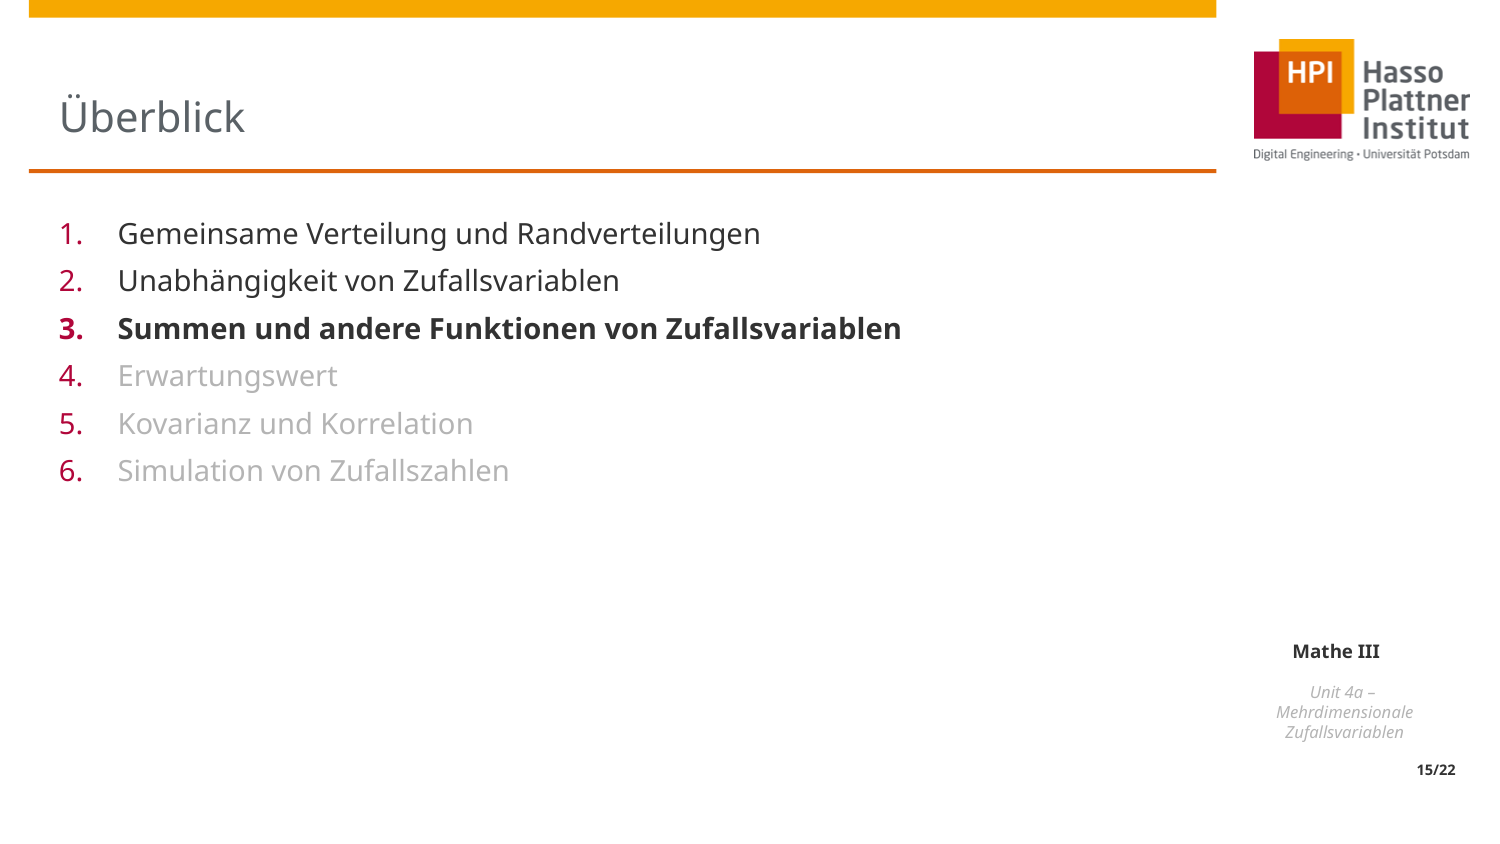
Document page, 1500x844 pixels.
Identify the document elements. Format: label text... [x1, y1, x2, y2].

list Gemeinsame Verteilung und Randverteilungen Unabhängigkeit von Zufallsvariablen Summen und andere Funktionen von Zufallsvariablen Erwartungswert Kovarianz und Korrelation Simulation von Zufallszahlen [58, 203, 1187, 788]
title Überblick [58, 17, 1187, 170]
picture [1254, 39, 1470, 161]
